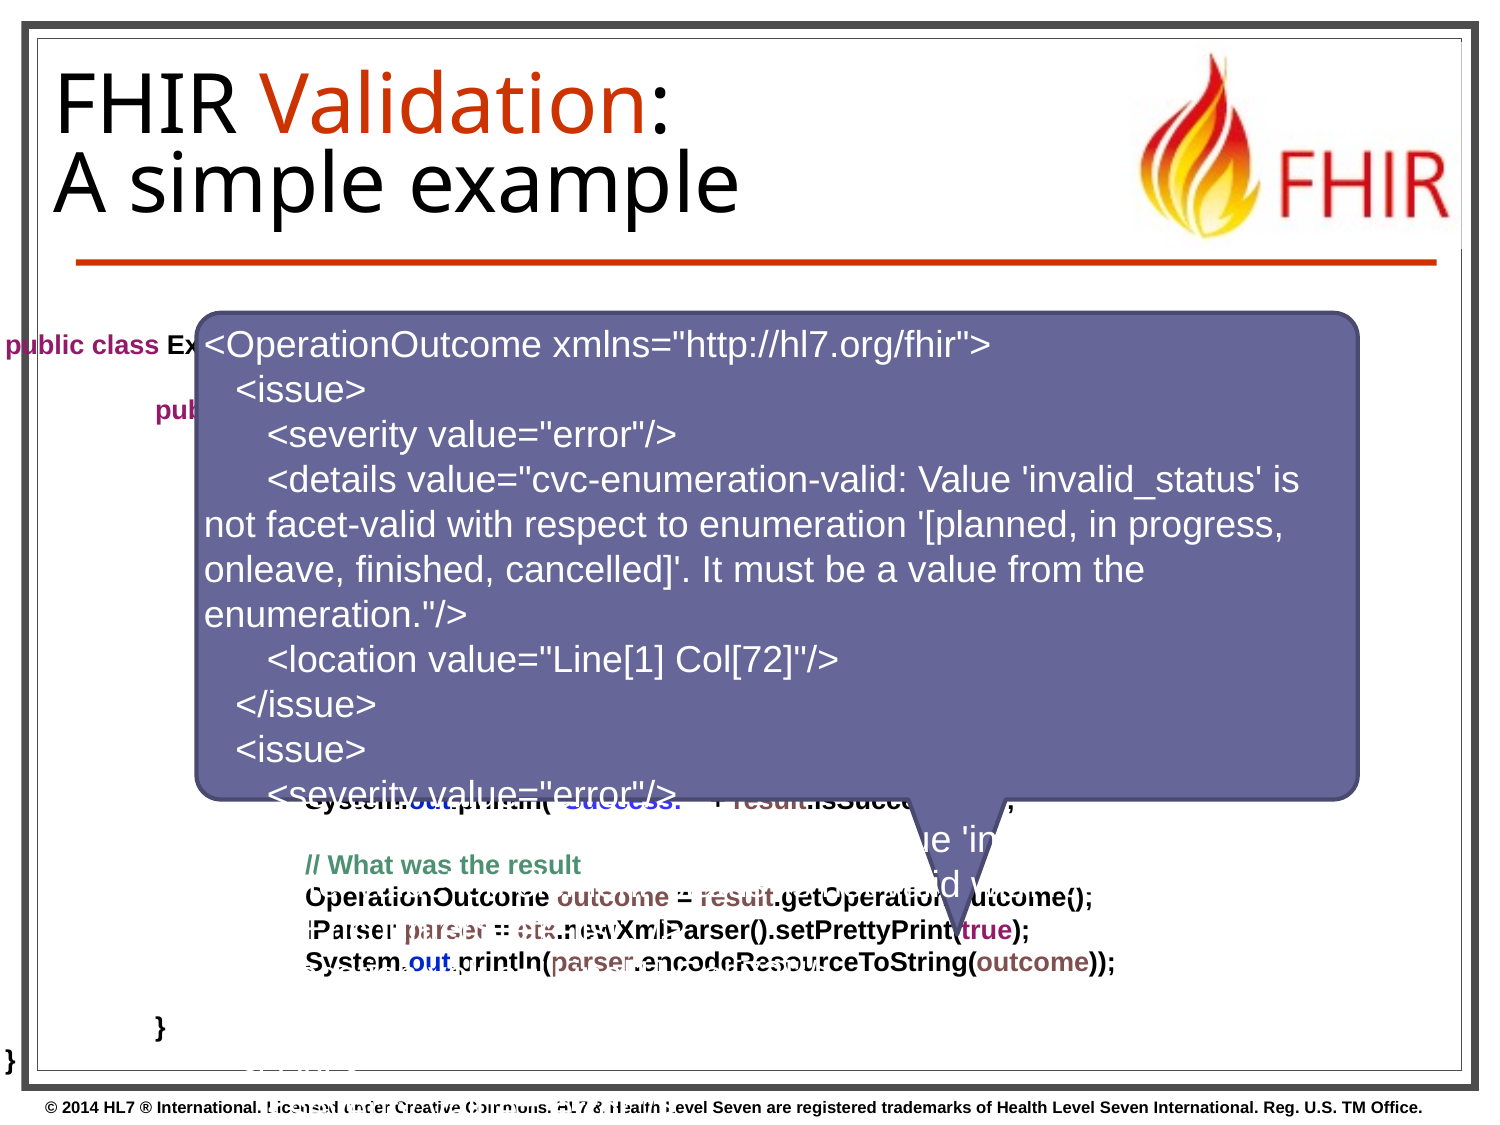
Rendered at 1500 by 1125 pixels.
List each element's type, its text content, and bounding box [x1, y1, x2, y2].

title FHIR Validation: A simple example [52, 0, 1129, 299]
text_box public class Example08_ValidateResource { public static void main(String[] args) { // Create an encounter with an invalid status and no class Encounter enc = new Encounter(); enc.getStatus().setValueAsString("invalid_status"); // Create a new validator FhirContext ctx = new FhirContext(); FhirValidator validator = ctx.newValidator(); // Did we succeed? ValidationResult result = validator.validateWithResult(enc); System.out.println("Success: " + result.isSuccessful()); // What was the result OperationOutcome outcome = result.getOperationOutcome(); IParser parser = ctx.newXmlParser().setPrettyPrint(true); System.out.println(parser.encodeResourceToString(outcome)); } } [5, 327, 1116, 1075]
picture [1129, 42, 1462, 249]
text_box <OperationOutcome xmlns="http://hl7.org/fhir"> <issue> <severity value="error"/> <details value="cvc-enumeration-valid: Value 'invalid_status' is not facet-valid with respect to enumeration '[planned, in progress, onleave, finished, cancelled]'. It must be a value from the enumeration."/> <location value="Line[1] Col[72]"/> </issue> <issue> <severity value="error"/> <details value="cvc-attribute.3: The value 'invalid_status' of attribute 'value' on element 'status' is not valid with respect to its type, 'EncounterState-list'."/> <location value="Line[1] Col[72]"/> </issue> <issue> <severity value="error"/> <details value="cvc-complex-type.2.4.b: The content of element 'Encounter' is not complete. One of '{&quot;http://hl7.org/fhir&quot;:class}' is expected."/> <location value="Line[1] Col[84]"/> </issue> </OperationOutcome> [196, 312, 1358, 935]
